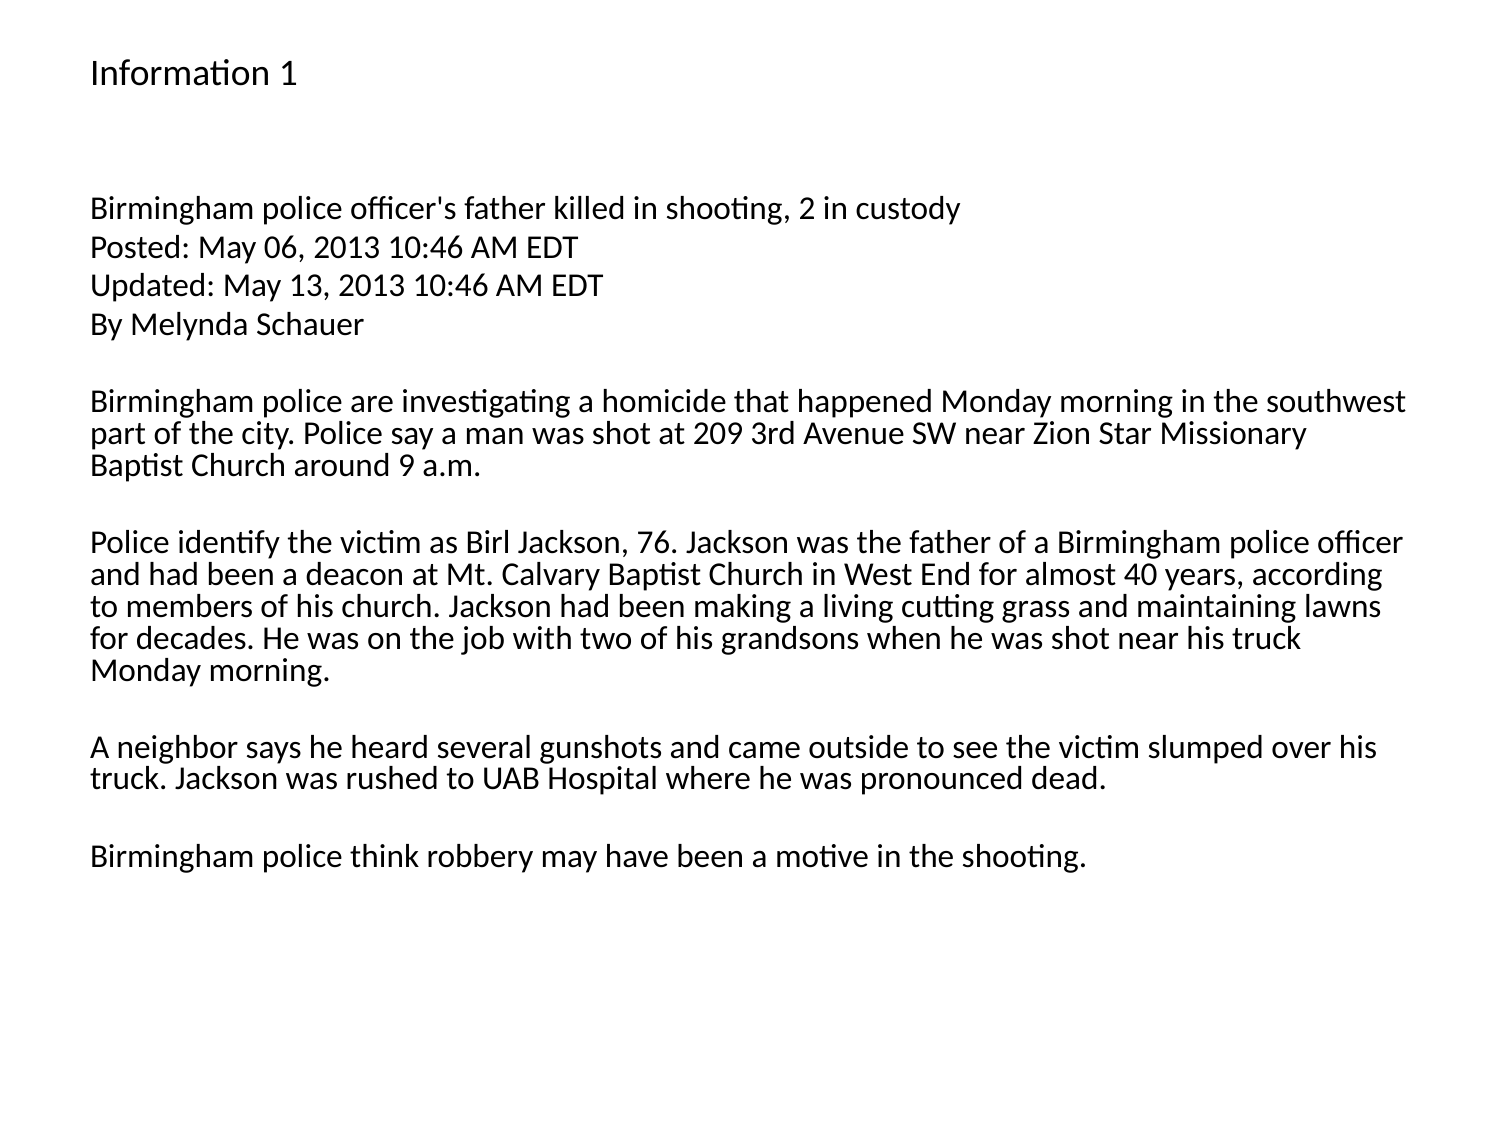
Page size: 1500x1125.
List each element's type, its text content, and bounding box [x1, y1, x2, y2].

list Birmingham police officer's father killed in shooting, 2 in custody Posted: May 06, 2013 10:46 AM EDT Updated: May 13, 2013 10:46 AM EDT By Melynda Schauer Birmingham police are investigating a homicide that happened Monday morning in the southwest part of the city. Police say a man was shot at 209 3rd Avenue SW near Zion Star Missionary Baptist Church around 9 a.m. Police identify the victim as Birl Jackson, 76. Jackson was the father of a Birmingham police officer and had been a deacon at Mt. Calvary Baptist Church in West End for almost 40 years, according to members of his church. Jackson had been making a living cutting grass and maintaining lawns for decades. He was on the job with two of his grandsons when he was shot near his truck Monday morning. A neighbor says he heard several gunshots and came outside to see the victim slumped over his truck. Jackson was rushed to UAB Hospital where he was pronounced dead. Birmingham police think robbery may have been a motive in the shooting. [75, 186, 1425, 1035]
title Information 1 [75, 45, 1425, 186]
